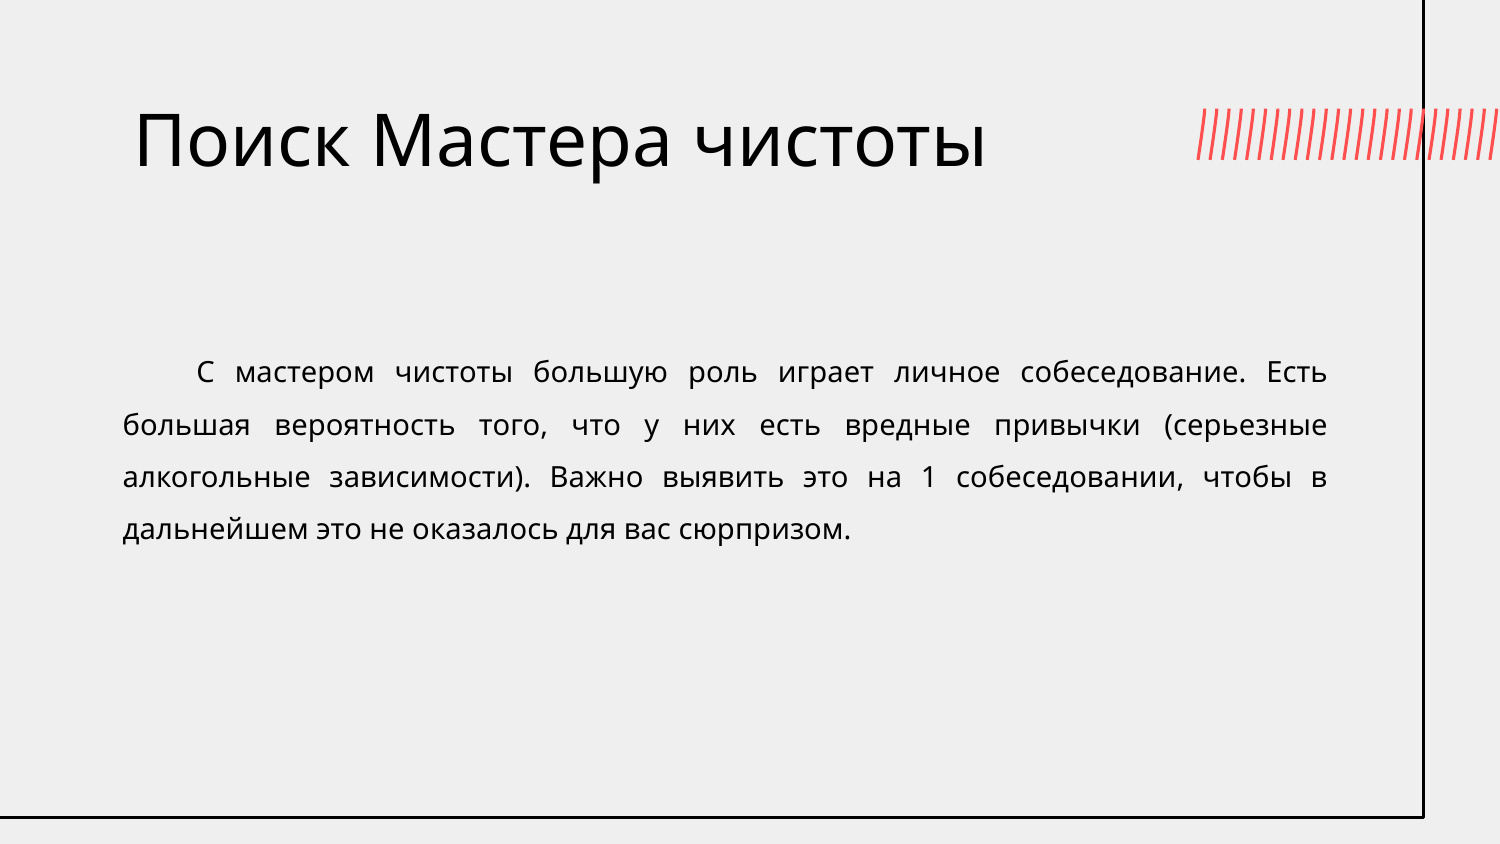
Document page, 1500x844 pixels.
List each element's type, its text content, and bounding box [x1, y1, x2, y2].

title Поиск Мастера чистоты [118, 78, 1382, 173]
subtitle С мастером чистоты большую роль играет личное собеседование. Есть большая вероятность того, что у них есть вредные привычки (серьезные алкогольные зависимости). Важно выявить это на 1 собеседовании, чтобы в дальнейшем это не оказалось для вас сюрпризом. [107, 320, 1344, 554]
